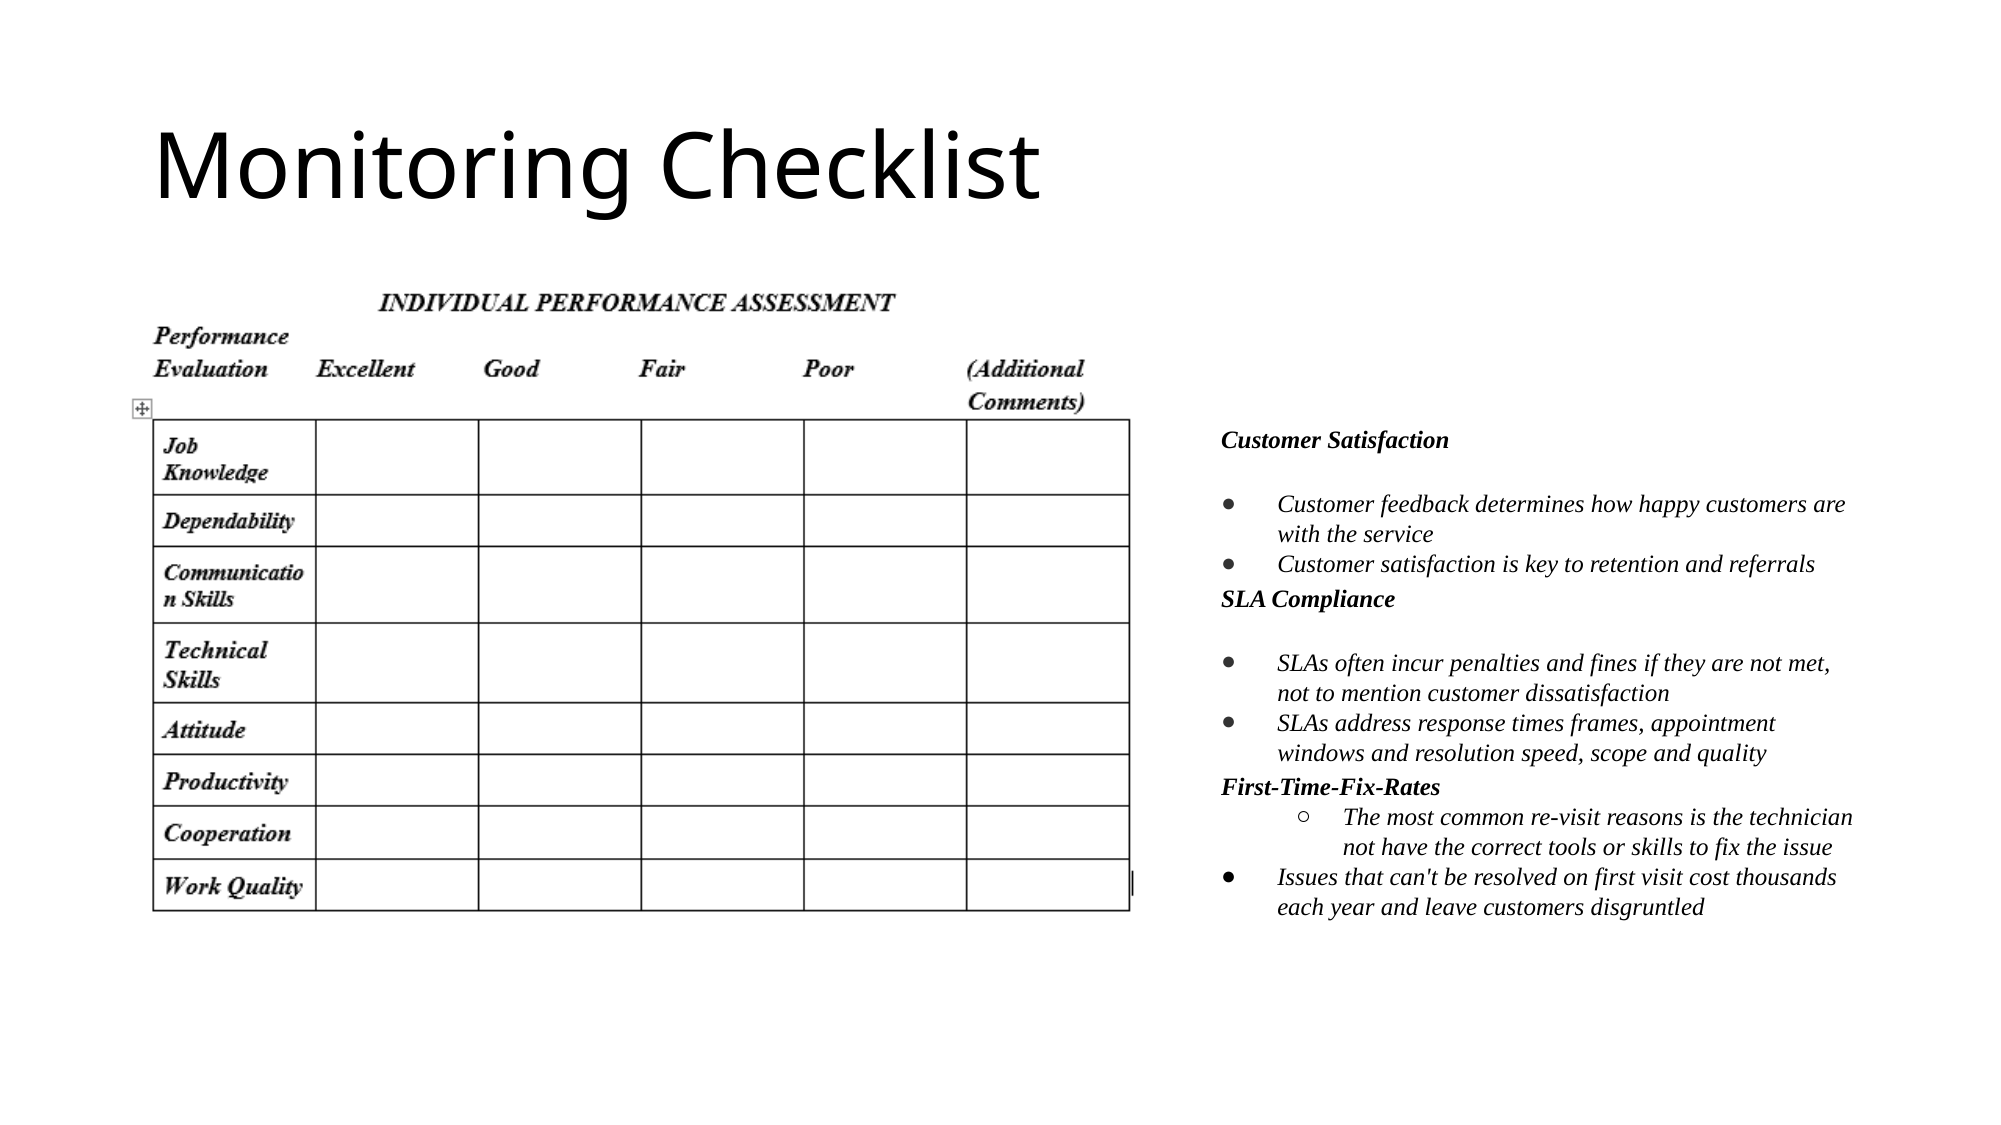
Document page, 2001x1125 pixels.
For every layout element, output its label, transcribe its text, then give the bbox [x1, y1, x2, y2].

title Monitoring Checklist [137, 59, 1863, 278]
text_box Customer Satisfaction Customer feedback determines how happy customers are with the service Customer satisfaction is key to retention and referrals SLA Compliance SLAs often incur penalties and fines if they are not met, not to mention customer dissatisfaction SLAs address response times frames, appointment windows and resolution speed, scope and quality First-Time-Fix-Rates The most common re-visit reasons is the technician not have the correct tools or skills to fix the issue Issues that can't be resolved on first visit cost thousands each year and leave customers disgruntled [1206, 411, 1874, 928]
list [123, 277, 1168, 968]
